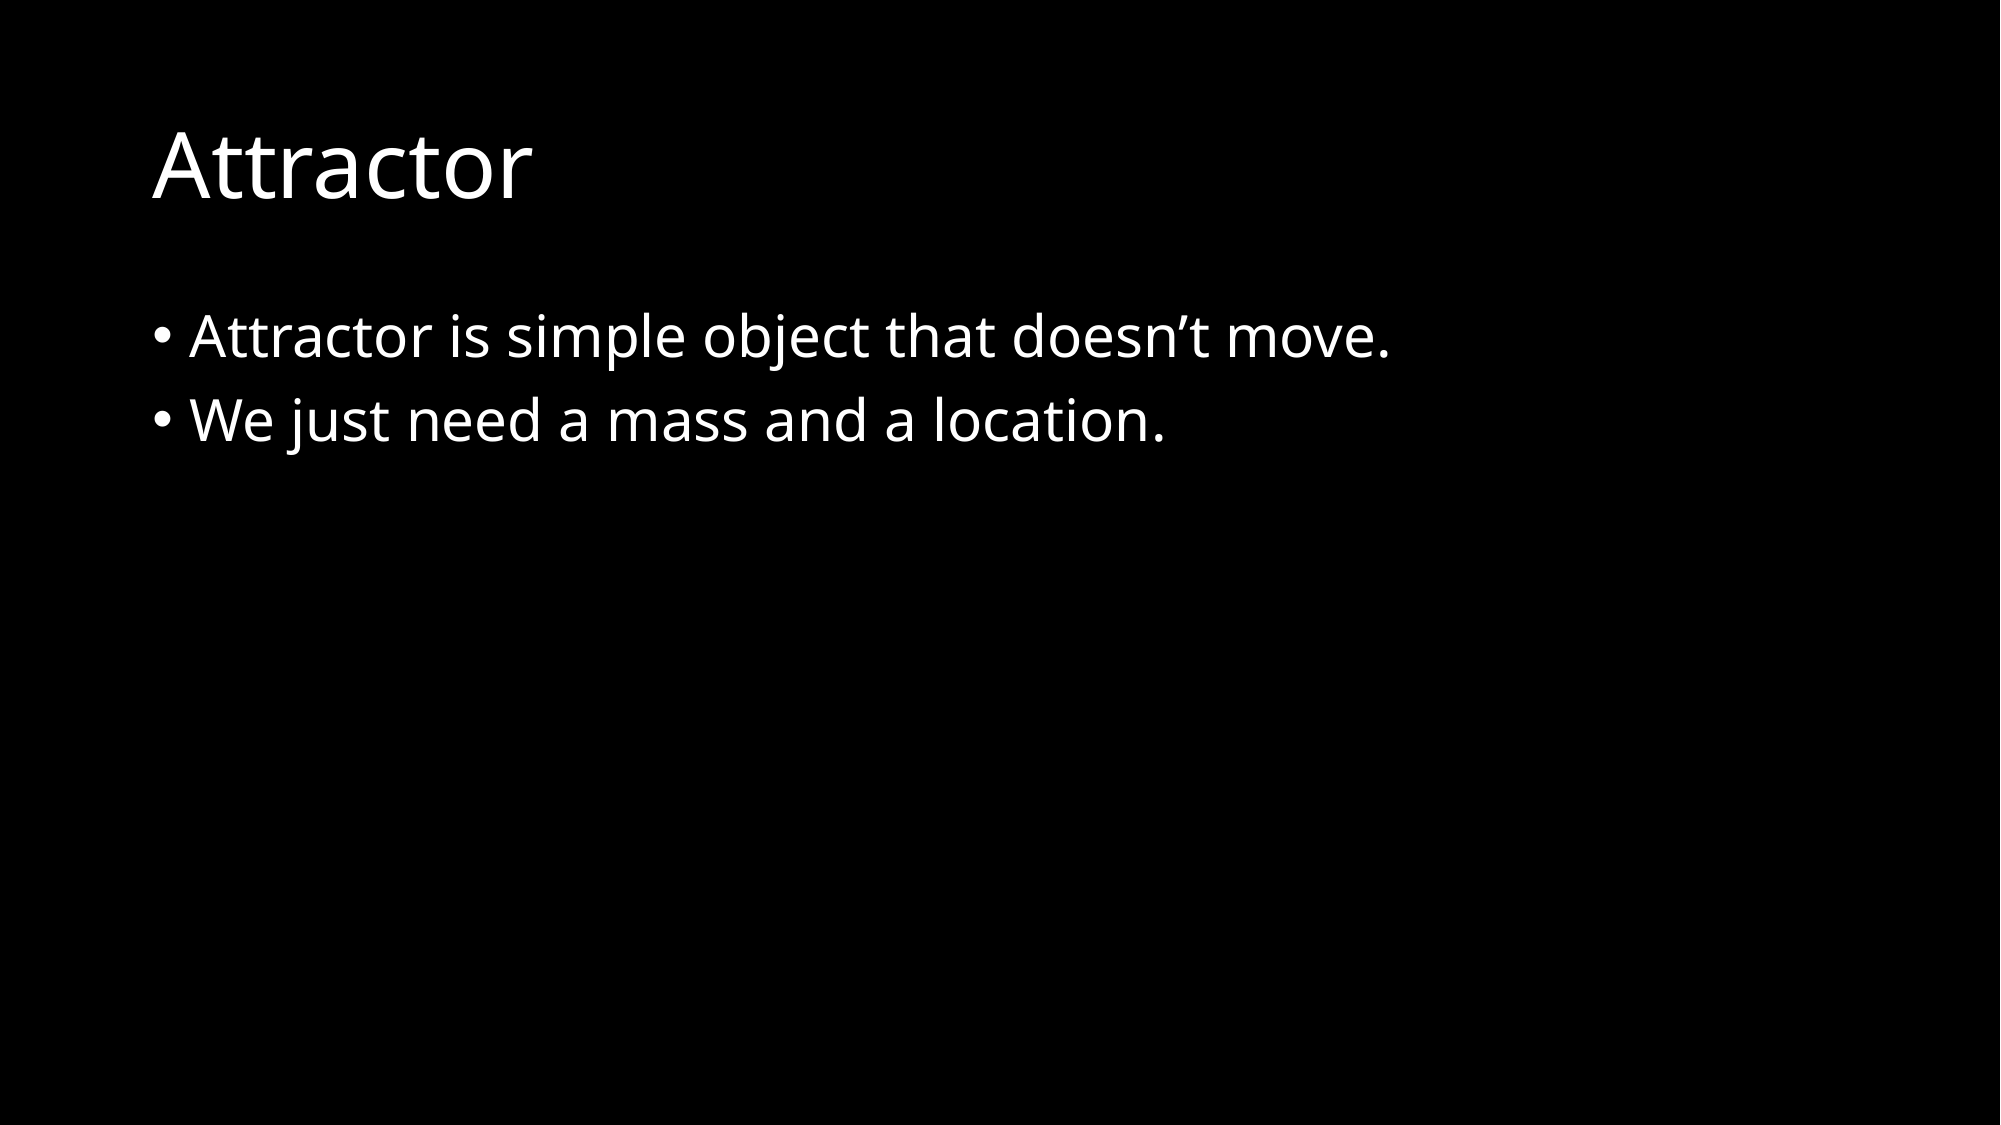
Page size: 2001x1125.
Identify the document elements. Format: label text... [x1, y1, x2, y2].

title Attractor [137, 59, 1863, 278]
list Attractor is simple object that doesn’t move. We just need a mass and a location. [137, 299, 1863, 1014]
